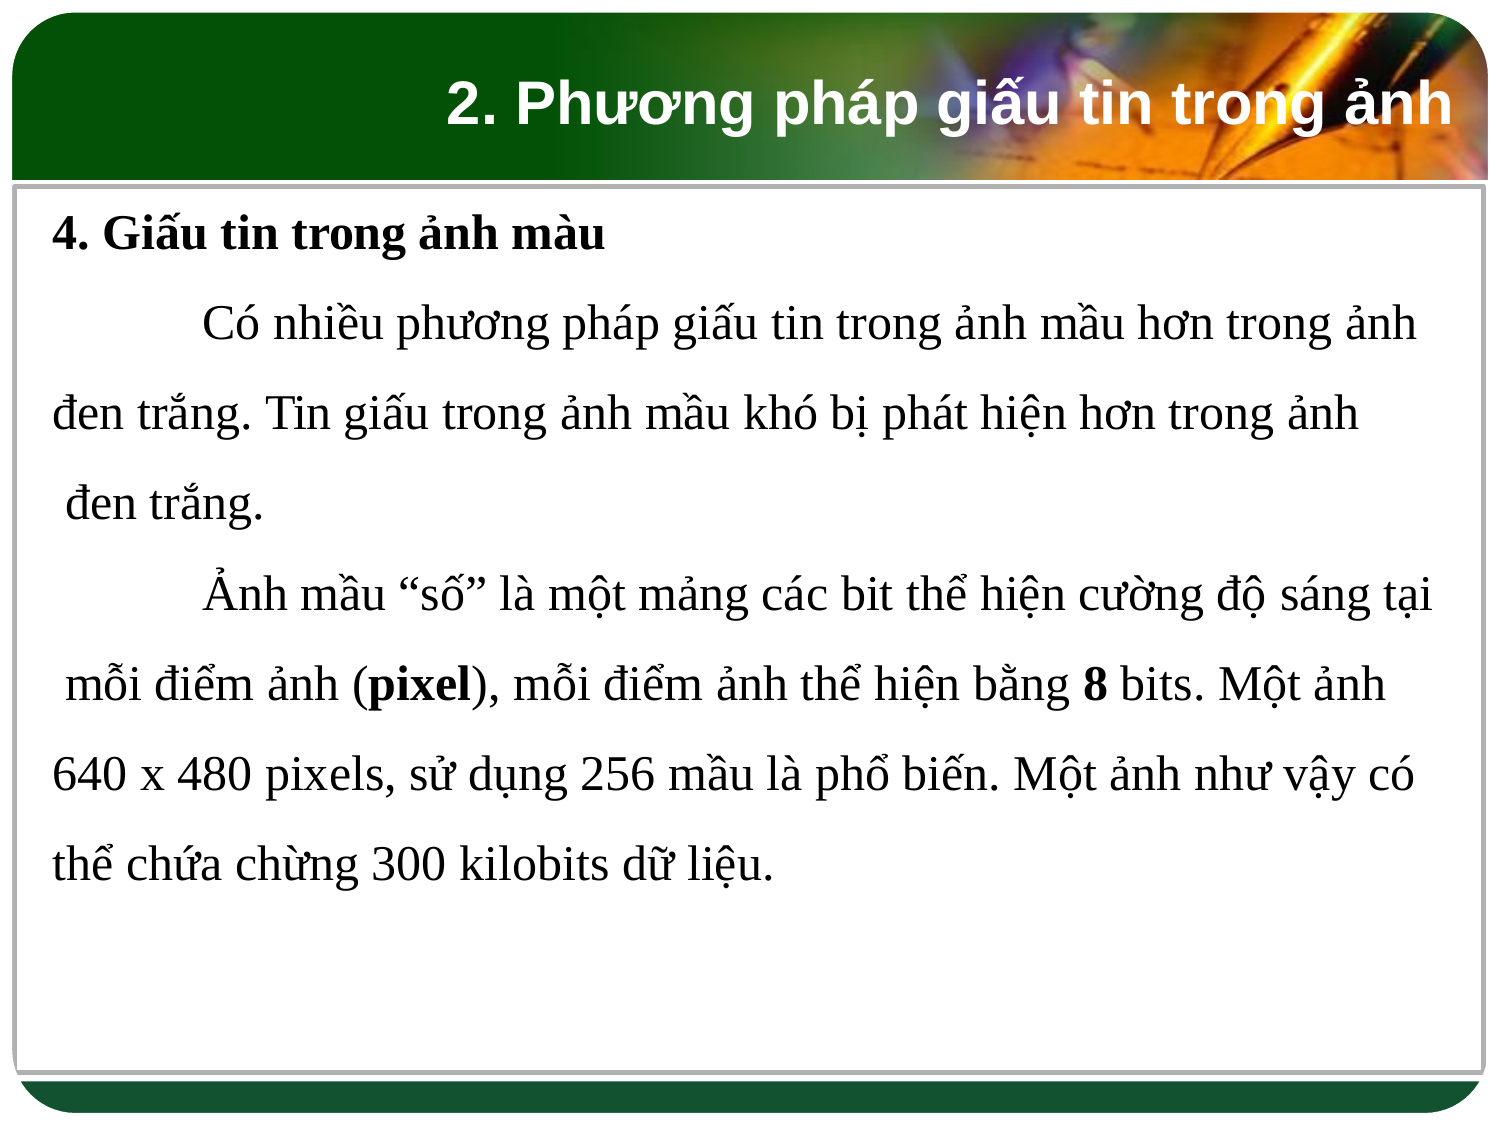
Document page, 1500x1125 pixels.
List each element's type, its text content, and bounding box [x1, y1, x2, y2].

picture [13, 13, 1487, 180]
text_box 4. Giấu tin trong ảnh màu Có nhiều phương pháp giấu tin trong ảnh mầu hơn trong ảnh đen trắng. Tin giấu trong ảnh mầu khó bị phát hiện hơn trong ảnh đen trắng. Ảnh mầu “số” là một mảng các bit thể hiện cường độ sáng tại mỗi điểm ảnh (pixel), mỗi điểm ảnh thể hiện bằng 8 bits. Một ảnh 640 x 480 pixels, sử dụng 256 mầu là phổ biến. Một ảnh như vậy có thể chứa chừng 300 kilobits dữ liệu. [50, 167, 1436, 891]
title 2. Phương pháp giấu tin trong ảnh [33, 60, 1467, 251]
